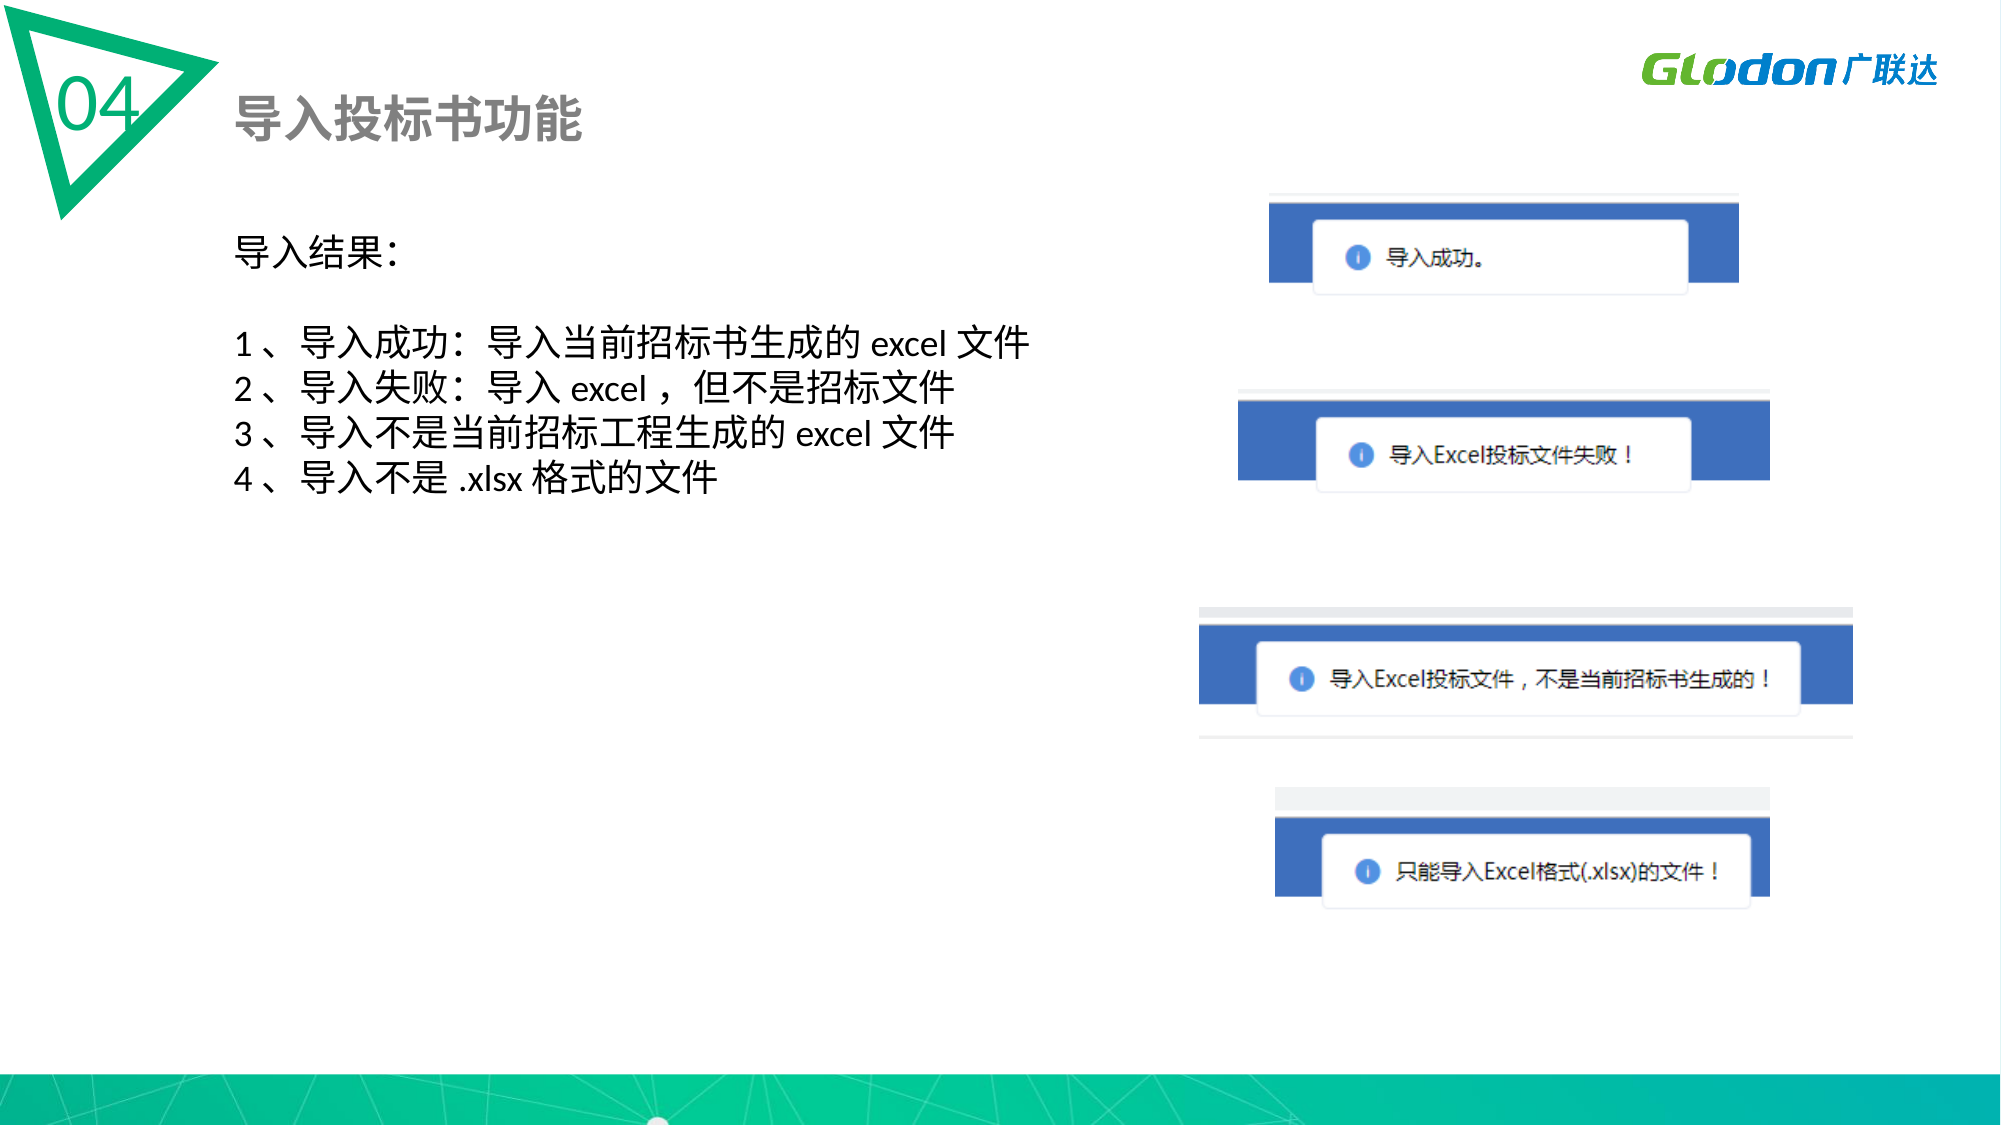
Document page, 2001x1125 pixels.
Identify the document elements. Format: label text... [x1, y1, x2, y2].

picture [1642, 53, 1937, 85]
text_box 04 [41, 39, 156, 155]
picture [1238, 389, 1770, 539]
picture [1269, 193, 1739, 321]
text_box 导入投标书功能 [218, 79, 981, 155]
text_box 导入结果： 1、导入成功：导入当前招标书生成的excel文件 2、导入失败：导入excel，但不是招标文件 3、导入不是当前招标工程生成的excel文件 4、导入不是.xlsx格式的文件 [218, 221, 1125, 507]
picture [1275, 787, 1770, 963]
picture [1199, 607, 1853, 739]
text_box [2, 3, 222, 223]
picture [0, 0, 2001, 1125]
